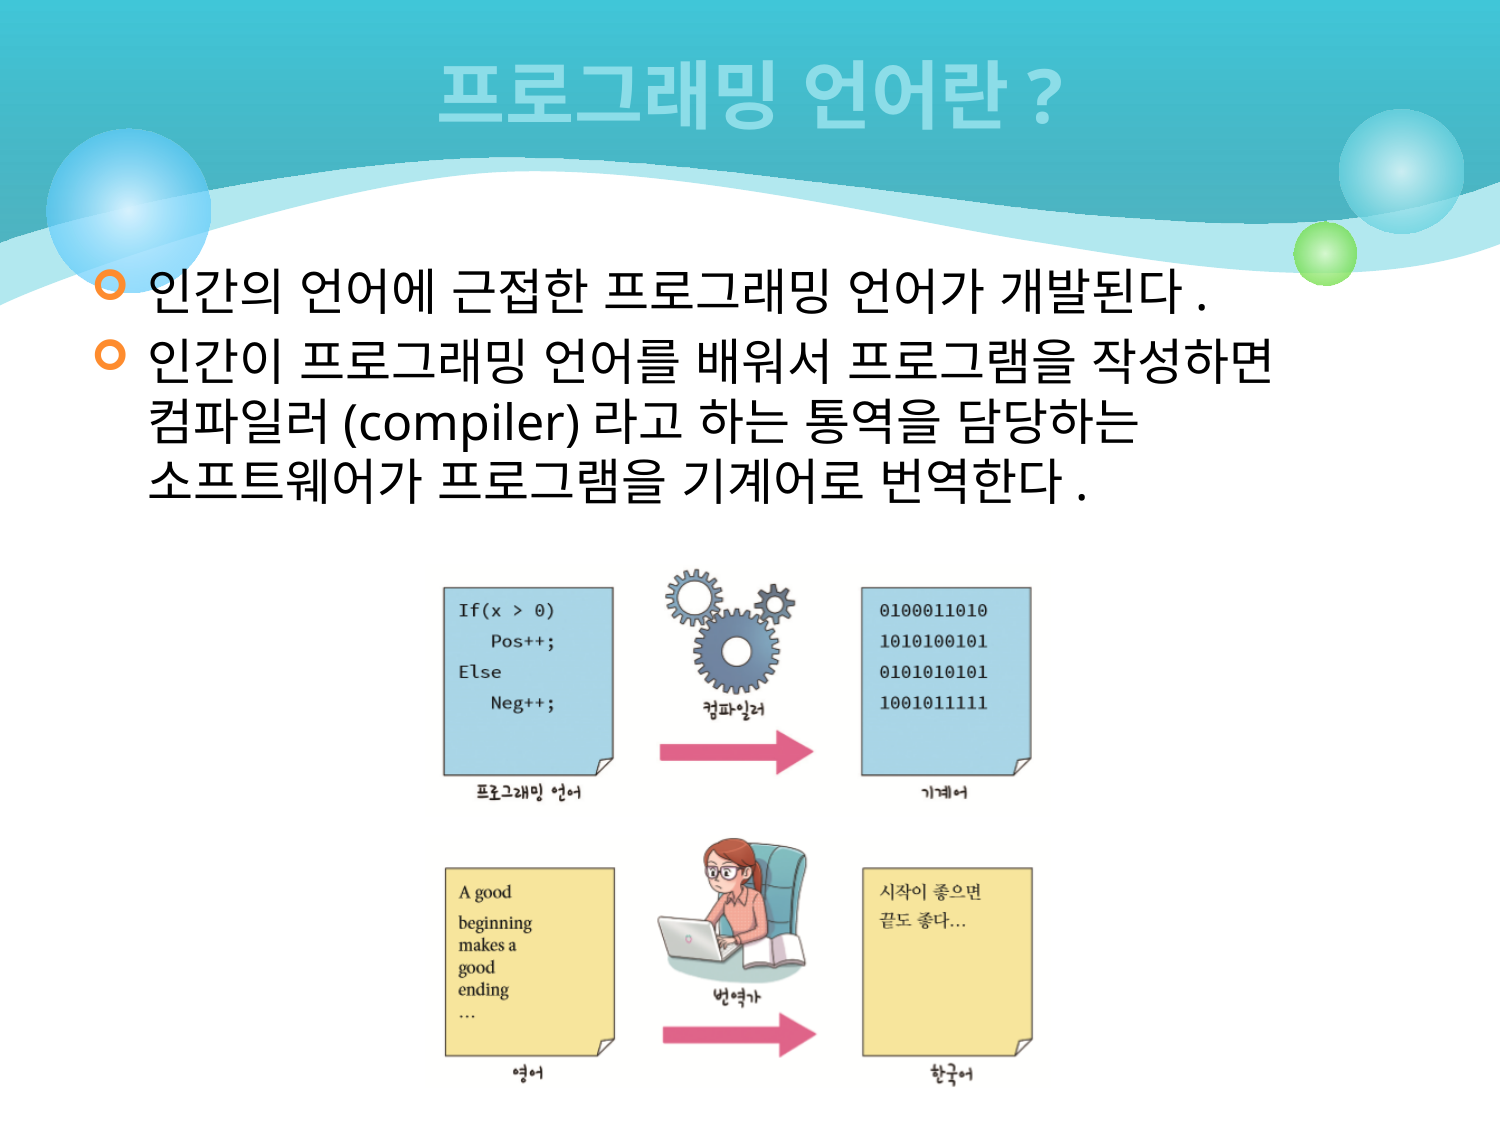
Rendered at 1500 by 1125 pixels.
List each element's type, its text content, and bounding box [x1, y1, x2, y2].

list 인간의 언어에 근접한 프로그래밍 언어가 개발된다. 인간이 프로그래밍 언어를 배워서 프로그램을 작성하면 컴파일러(compiler)라고 하는 통역을 담당하는 소프트웨어가 프로그램을 기계어로 번역한다. [76, 252, 1427, 996]
title 프로그래밍 언어란? [75, 0, 1425, 188]
picture [424, 556, 1051, 1089]
